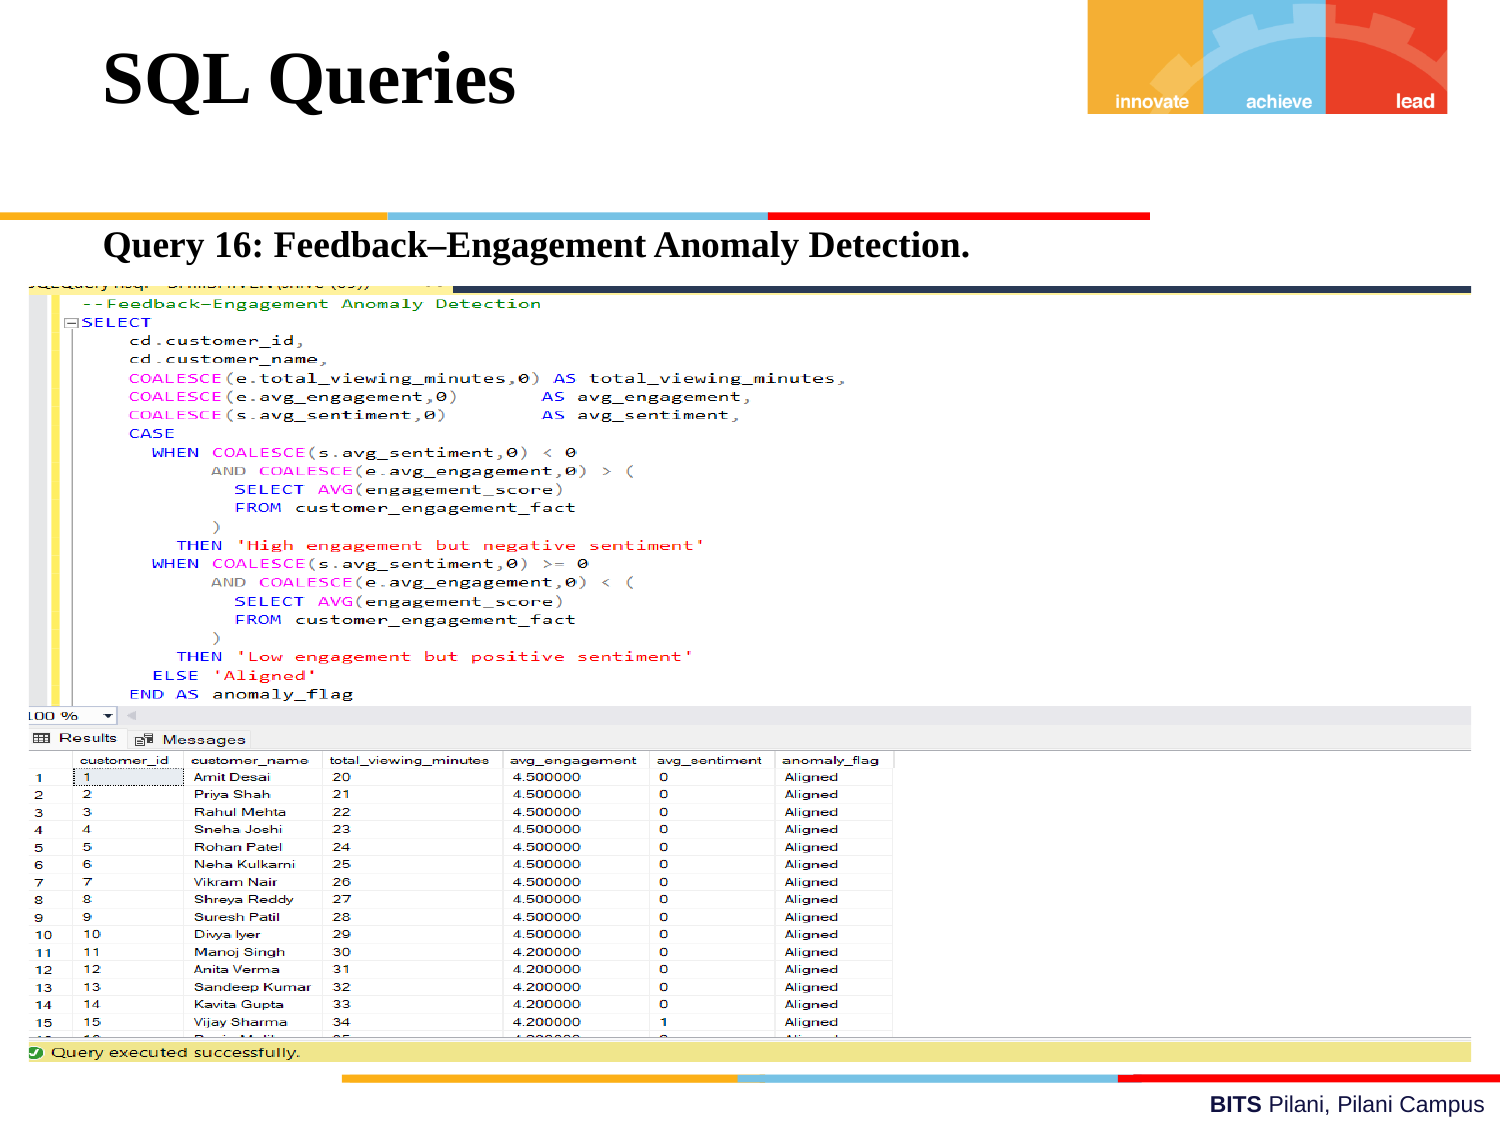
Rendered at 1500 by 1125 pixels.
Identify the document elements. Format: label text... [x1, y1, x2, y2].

picture [28, 286, 1472, 1062]
list Query 16: Feedback–Engagement Anomaly Detection. [50, 212, 1400, 284]
list SQL Queries [50, 24, 1088, 213]
picture [1087, 0, 1448, 114]
